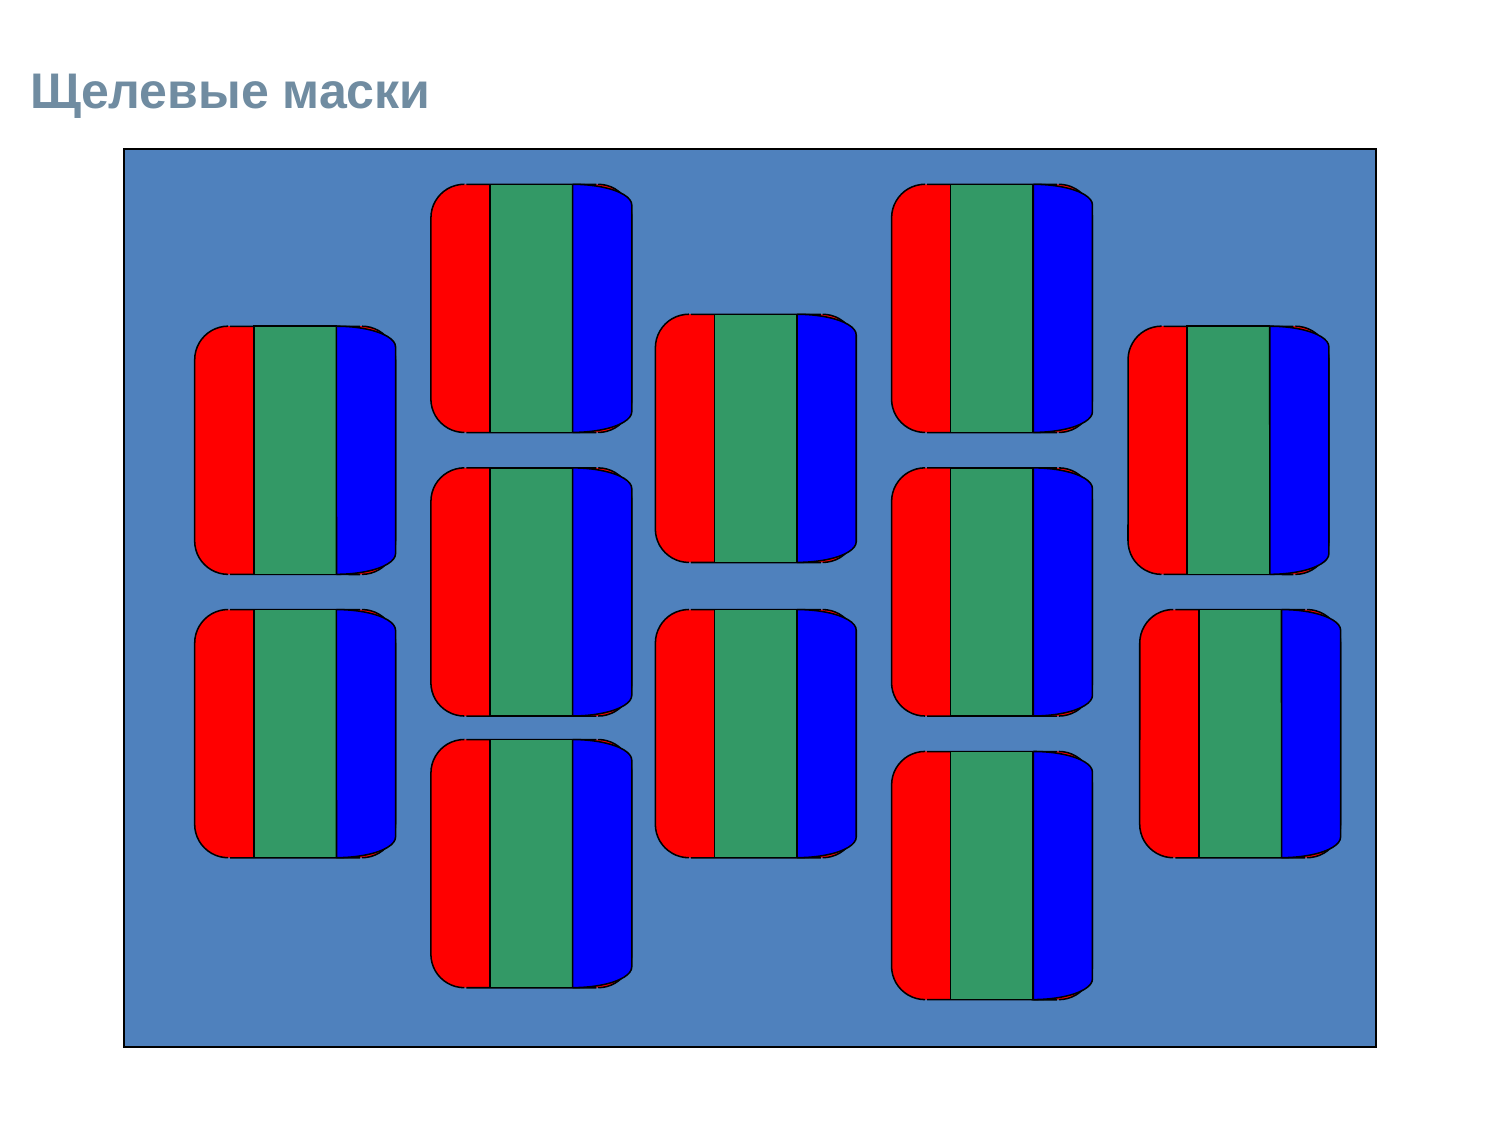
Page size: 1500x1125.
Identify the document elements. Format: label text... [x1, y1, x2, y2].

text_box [123, 148, 1377, 1048]
title Щелевые маски [0, 46, 1350, 131]
